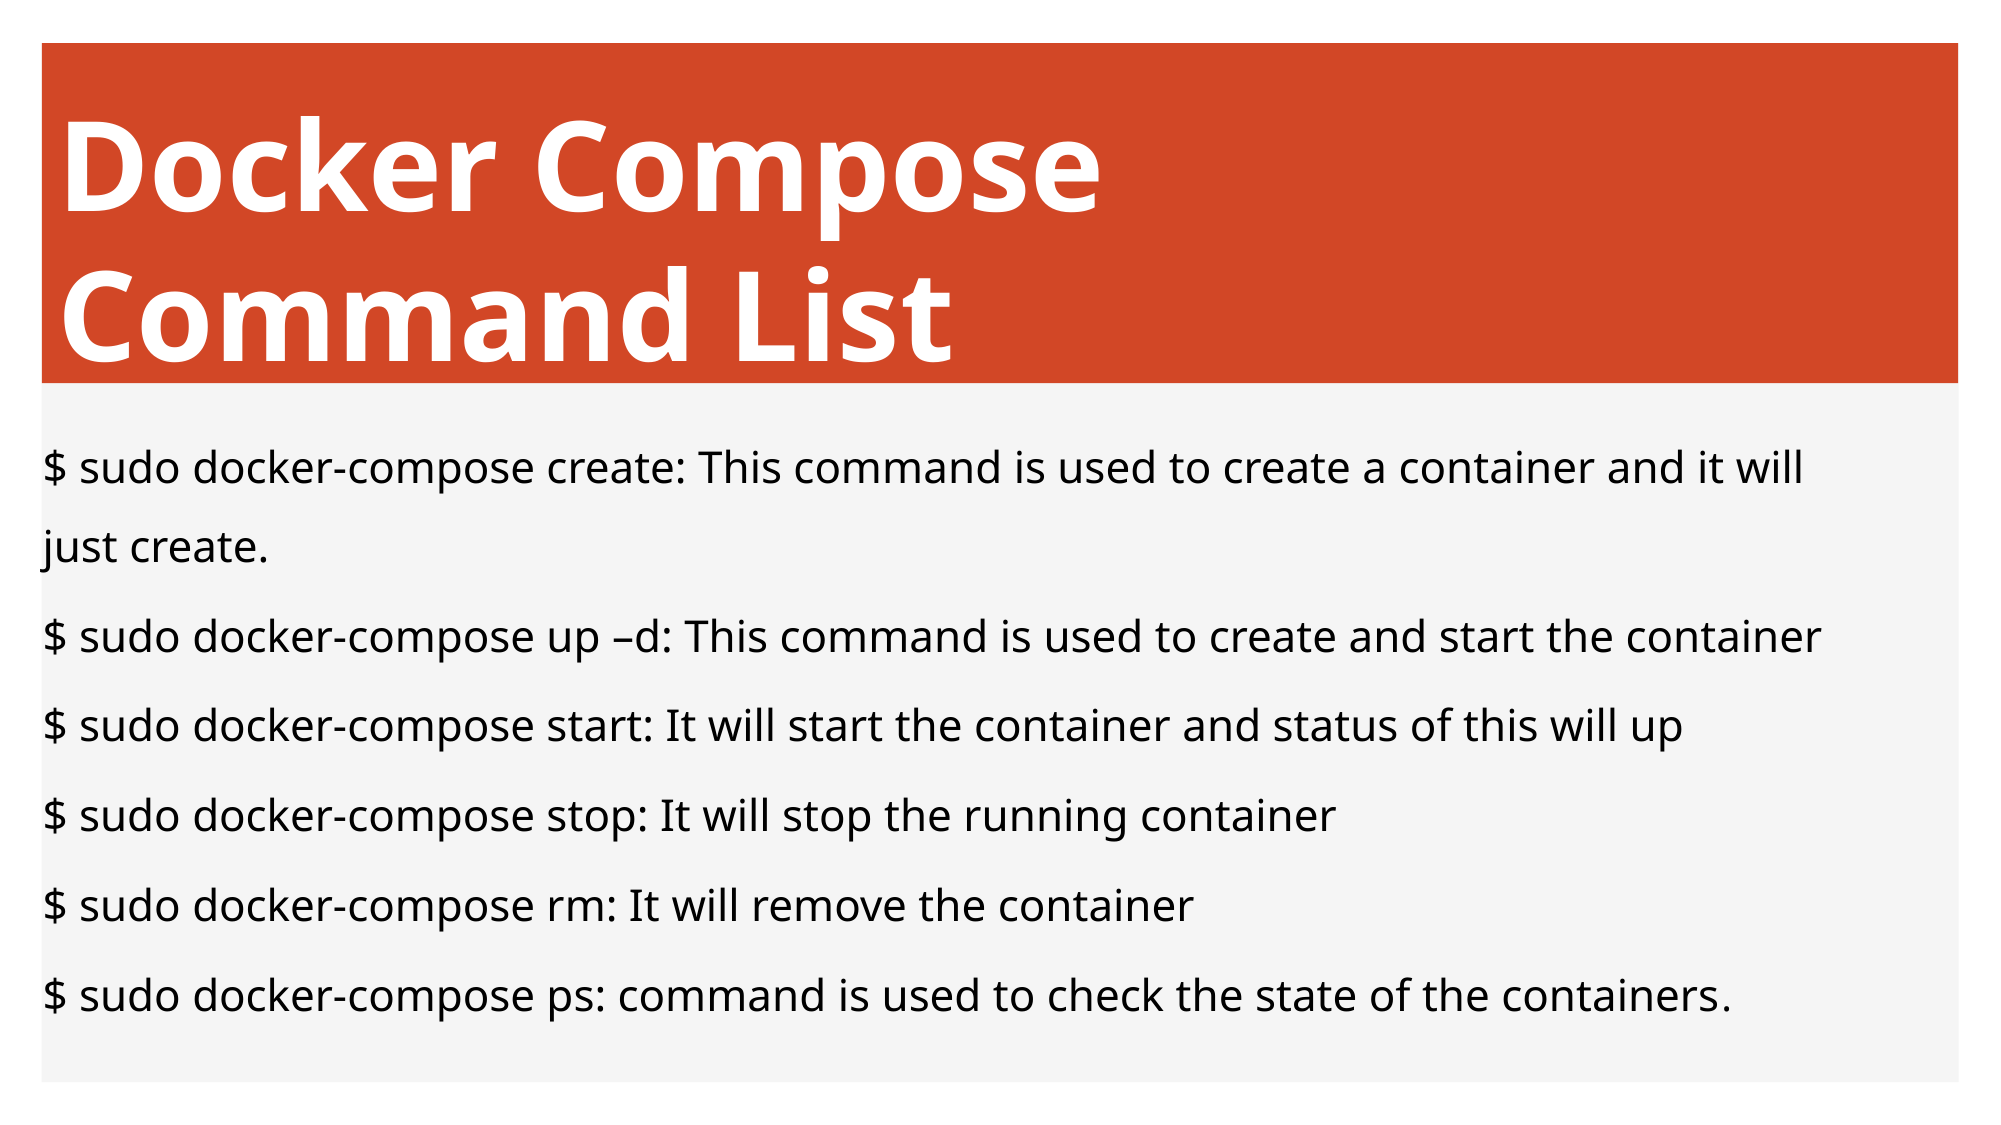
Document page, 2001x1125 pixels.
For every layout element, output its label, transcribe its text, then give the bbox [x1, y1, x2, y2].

title Docker Compose Command List [41, 288, 1170, 394]
list $ sudo docker-compose create: This command is used to create a container and it will just create. $ sudo docker-compose up –d: This command is used to create and start the container $ sudo docker-compose start: It will start the container and status of this will up $ sudo docker-compose stop: It will stop the running container $ sudo docker-compose rm: It will remove the container $ sudo docker-compose ps: command is used to check the state of the containers. [27, 405, 1888, 1058]
